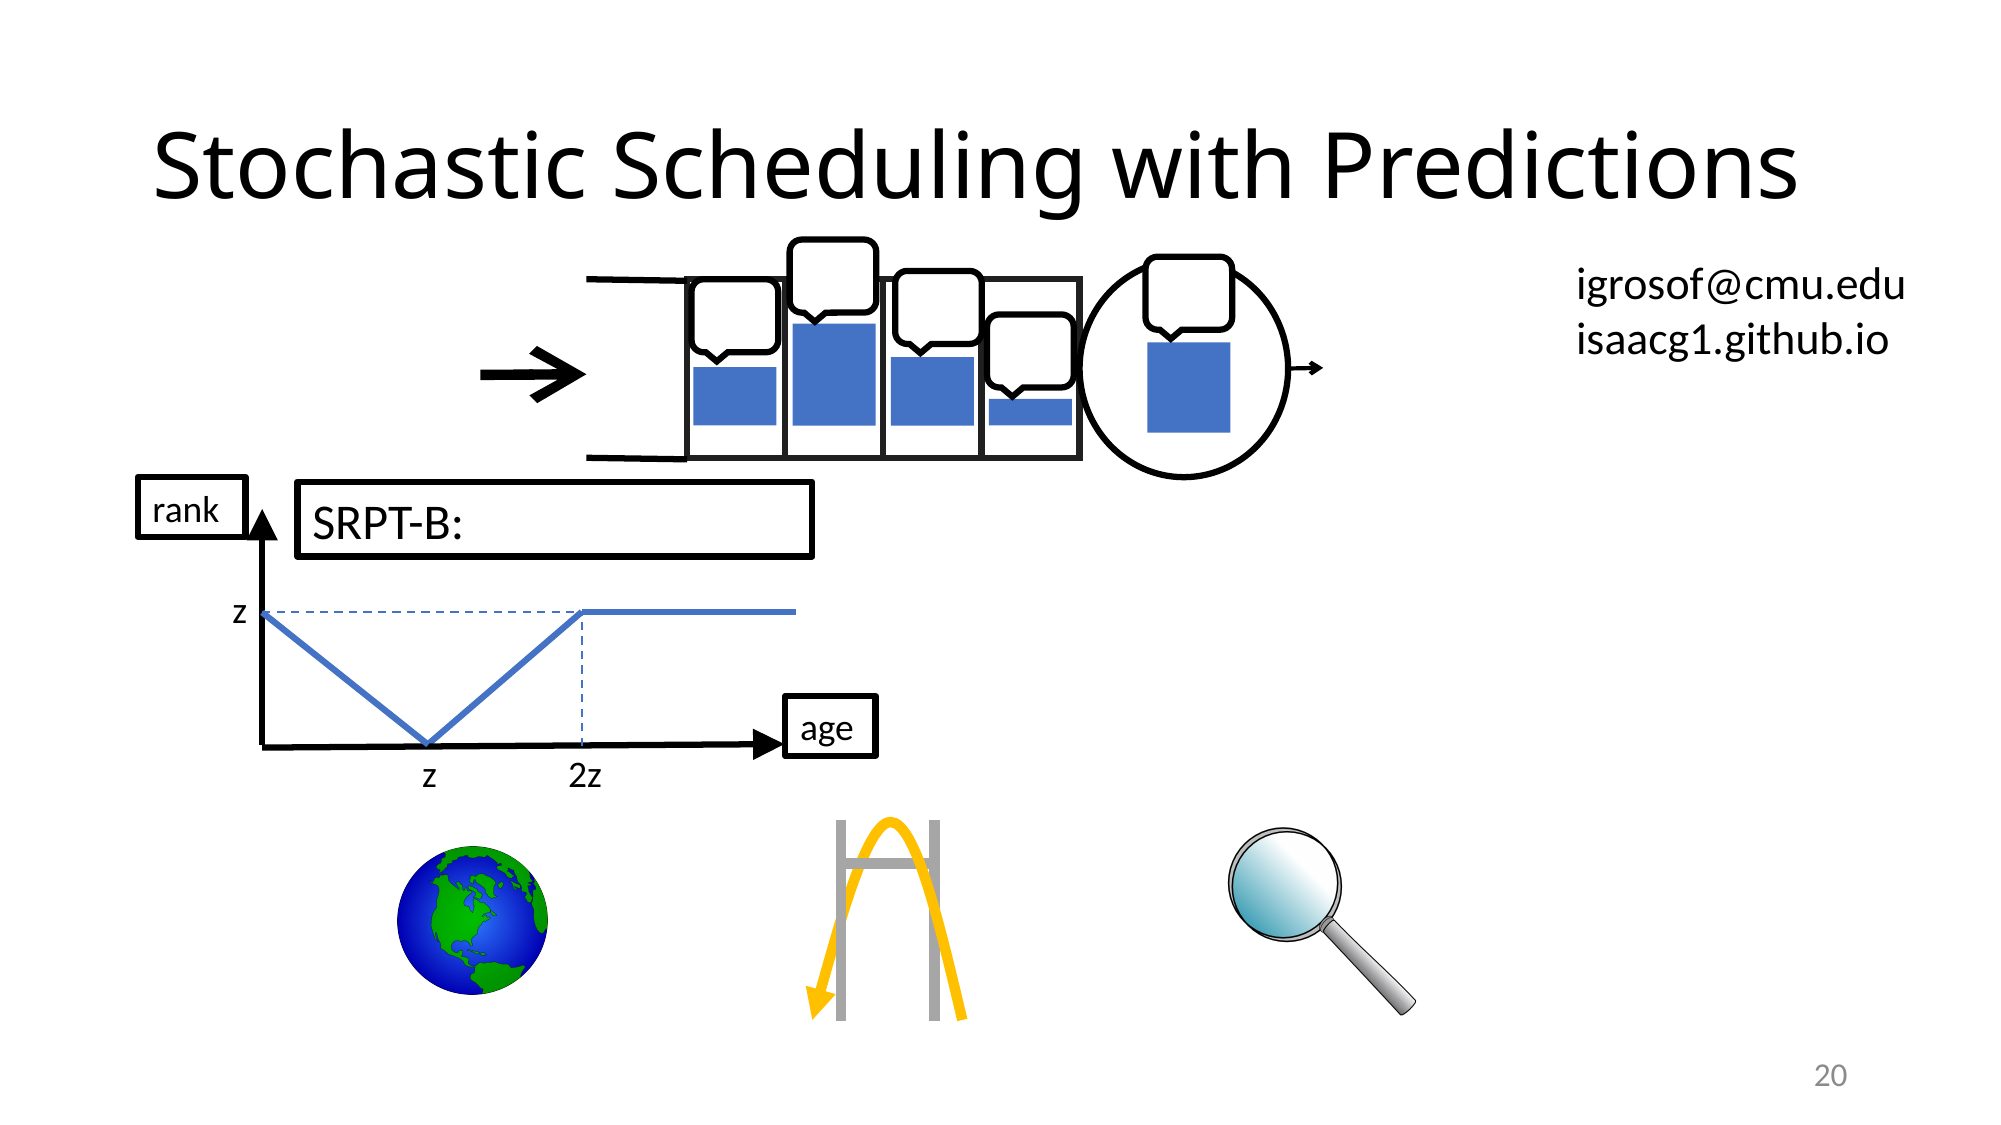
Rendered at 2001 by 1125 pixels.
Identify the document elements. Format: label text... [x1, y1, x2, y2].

slide_number 20 [1412, 1042, 1863, 1103]
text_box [397, 820, 1417, 1022]
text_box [137, 477, 876, 826]
title Stochastic Scheduling with Predictions [137, 59, 1863, 278]
text_box igrosof@cmu.edu isaacg1.github.io [1561, 246, 1949, 371]
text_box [480, 239, 1324, 478]
